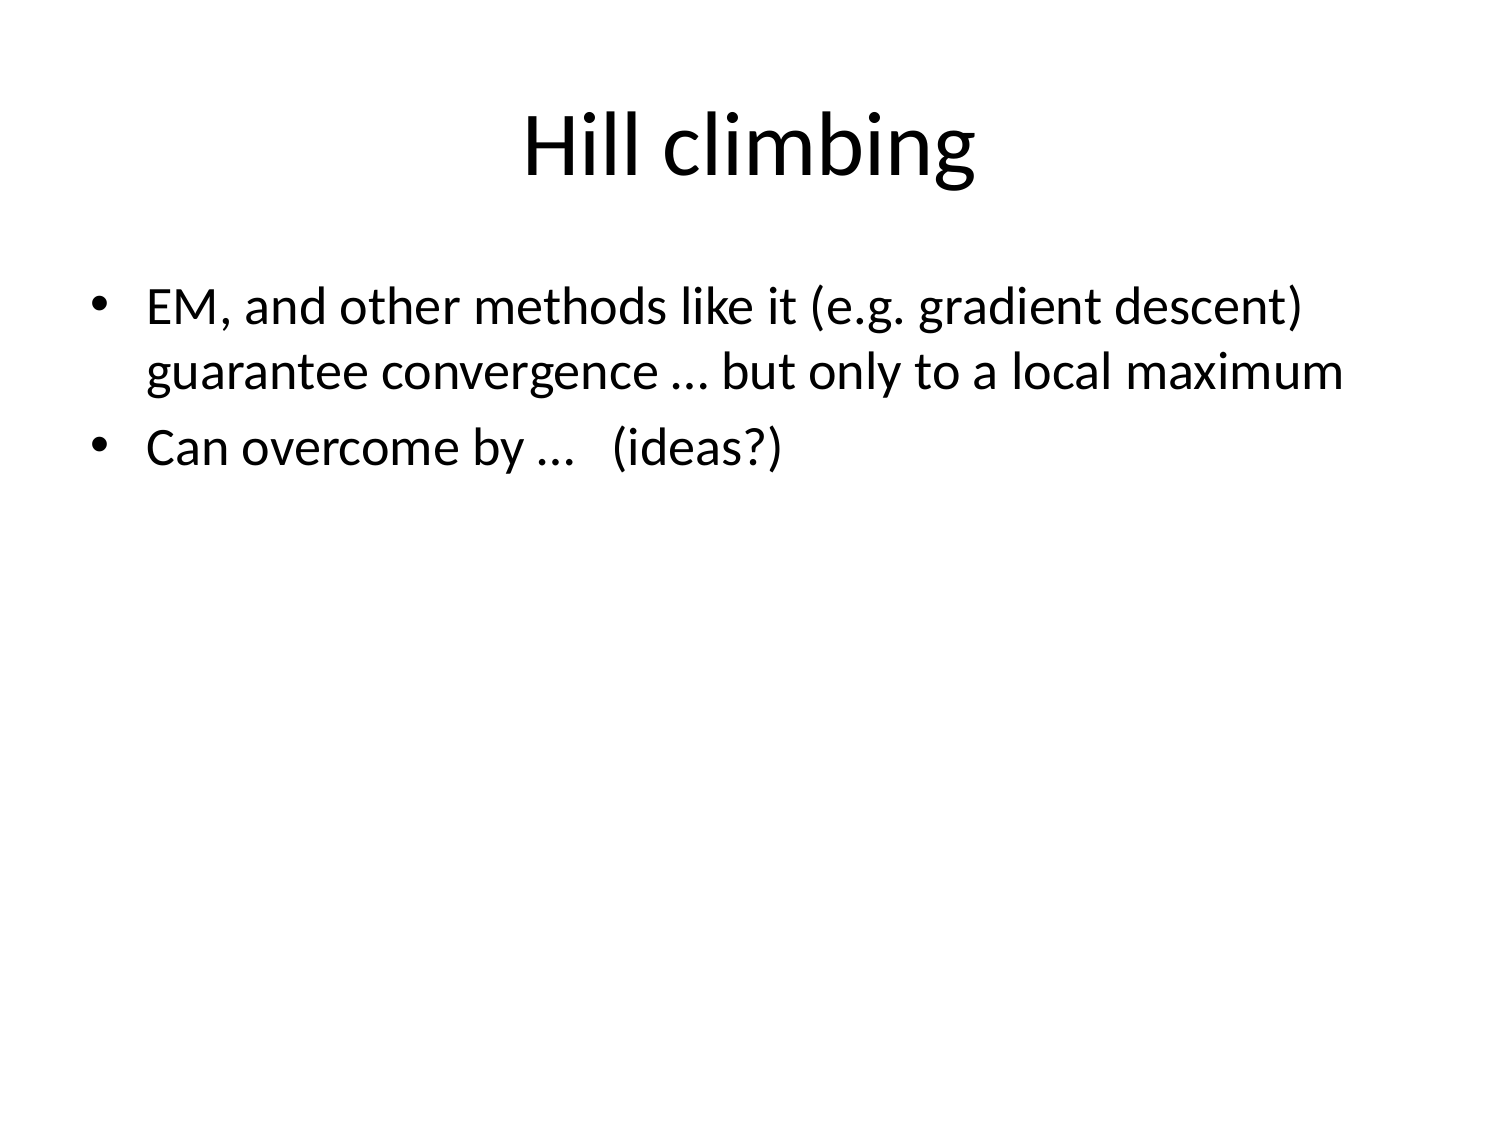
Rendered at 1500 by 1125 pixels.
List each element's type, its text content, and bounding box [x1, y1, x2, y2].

list EM, and other methods like it (e.g. gradient descent) guarantee convergence … but only to a local maximum Can overcome by … (ideas?) [75, 262, 1425, 1090]
title Hill climbing [75, 45, 1425, 233]
